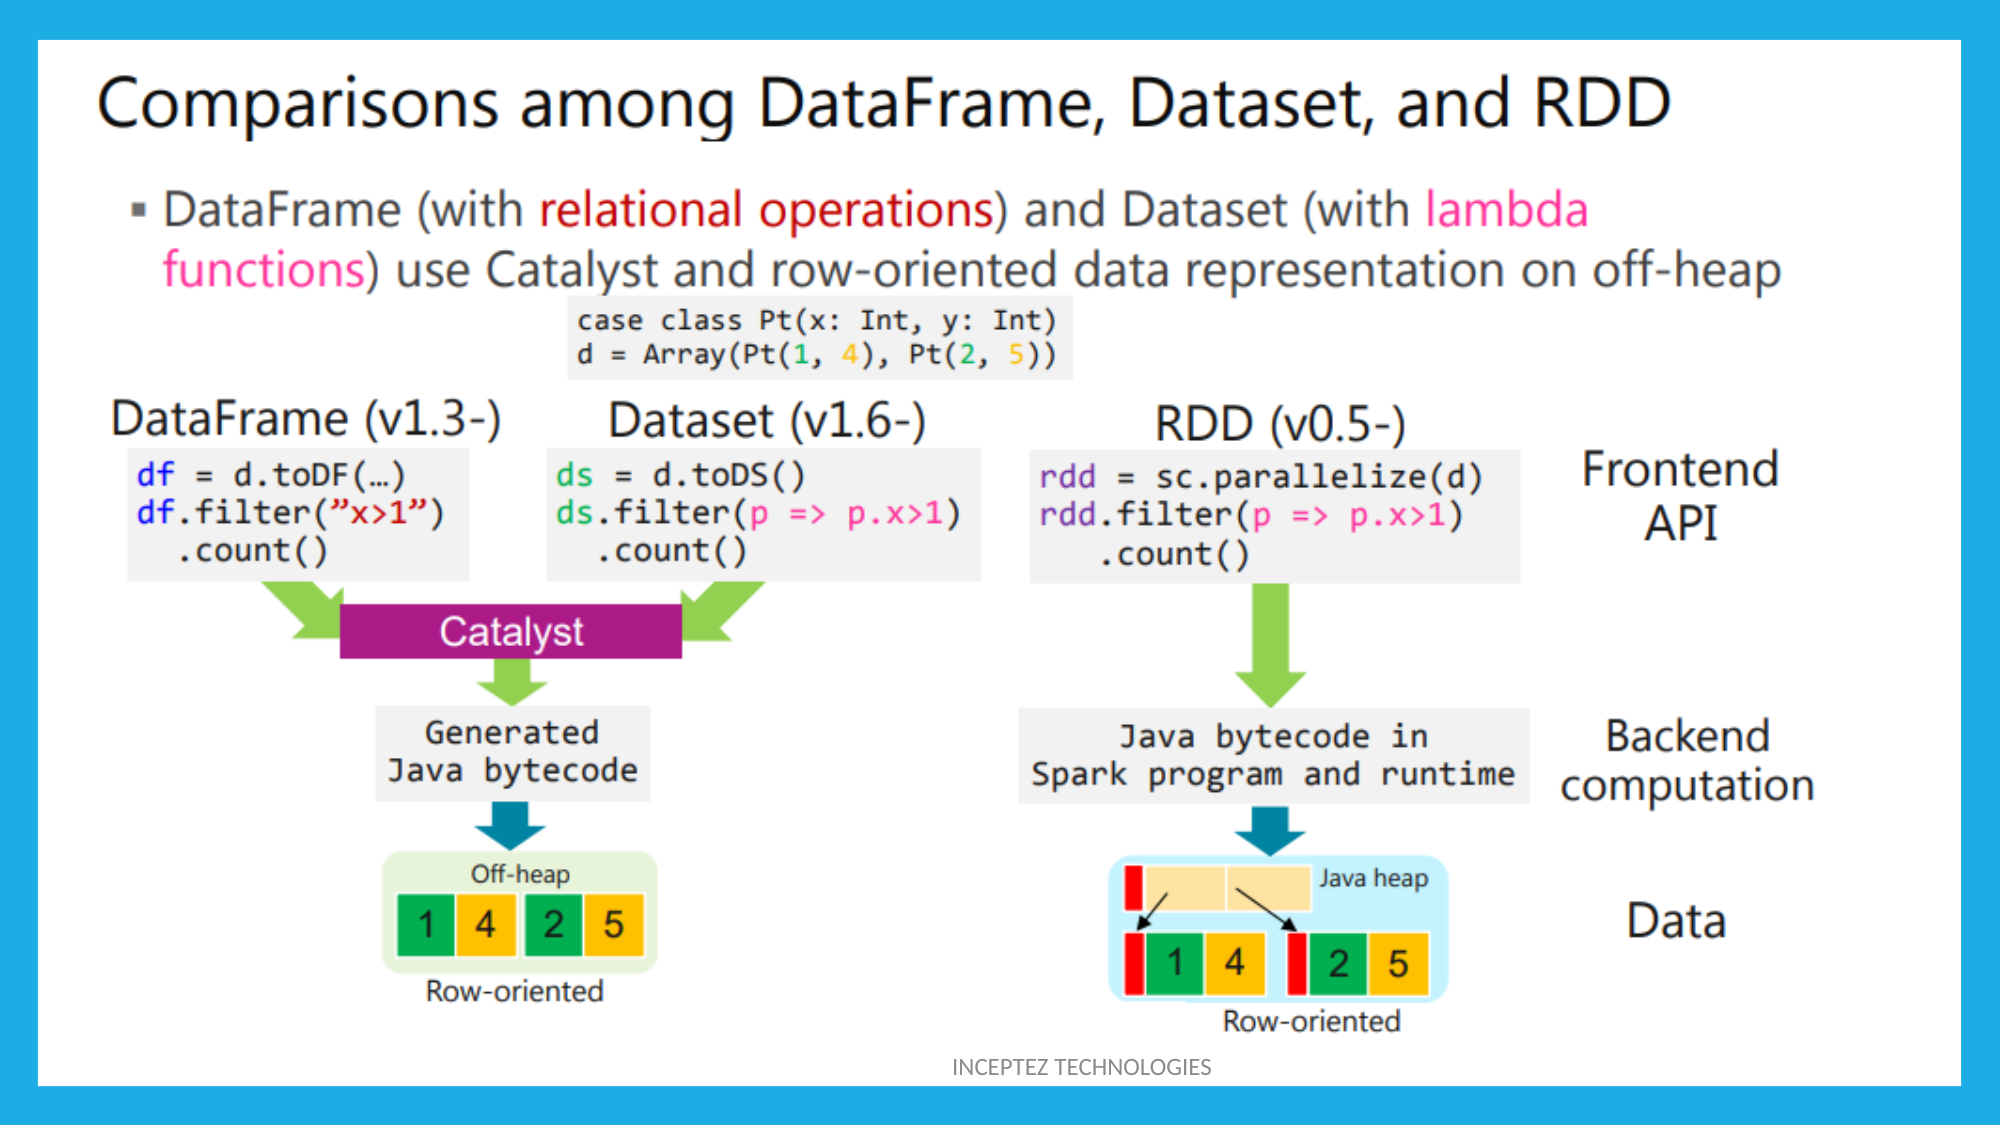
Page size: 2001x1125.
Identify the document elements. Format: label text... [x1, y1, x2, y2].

picture [81, 59, 1866, 1043]
text_box INCEPTEZ TECHNOLOGIES [844, 1051, 1320, 1096]
